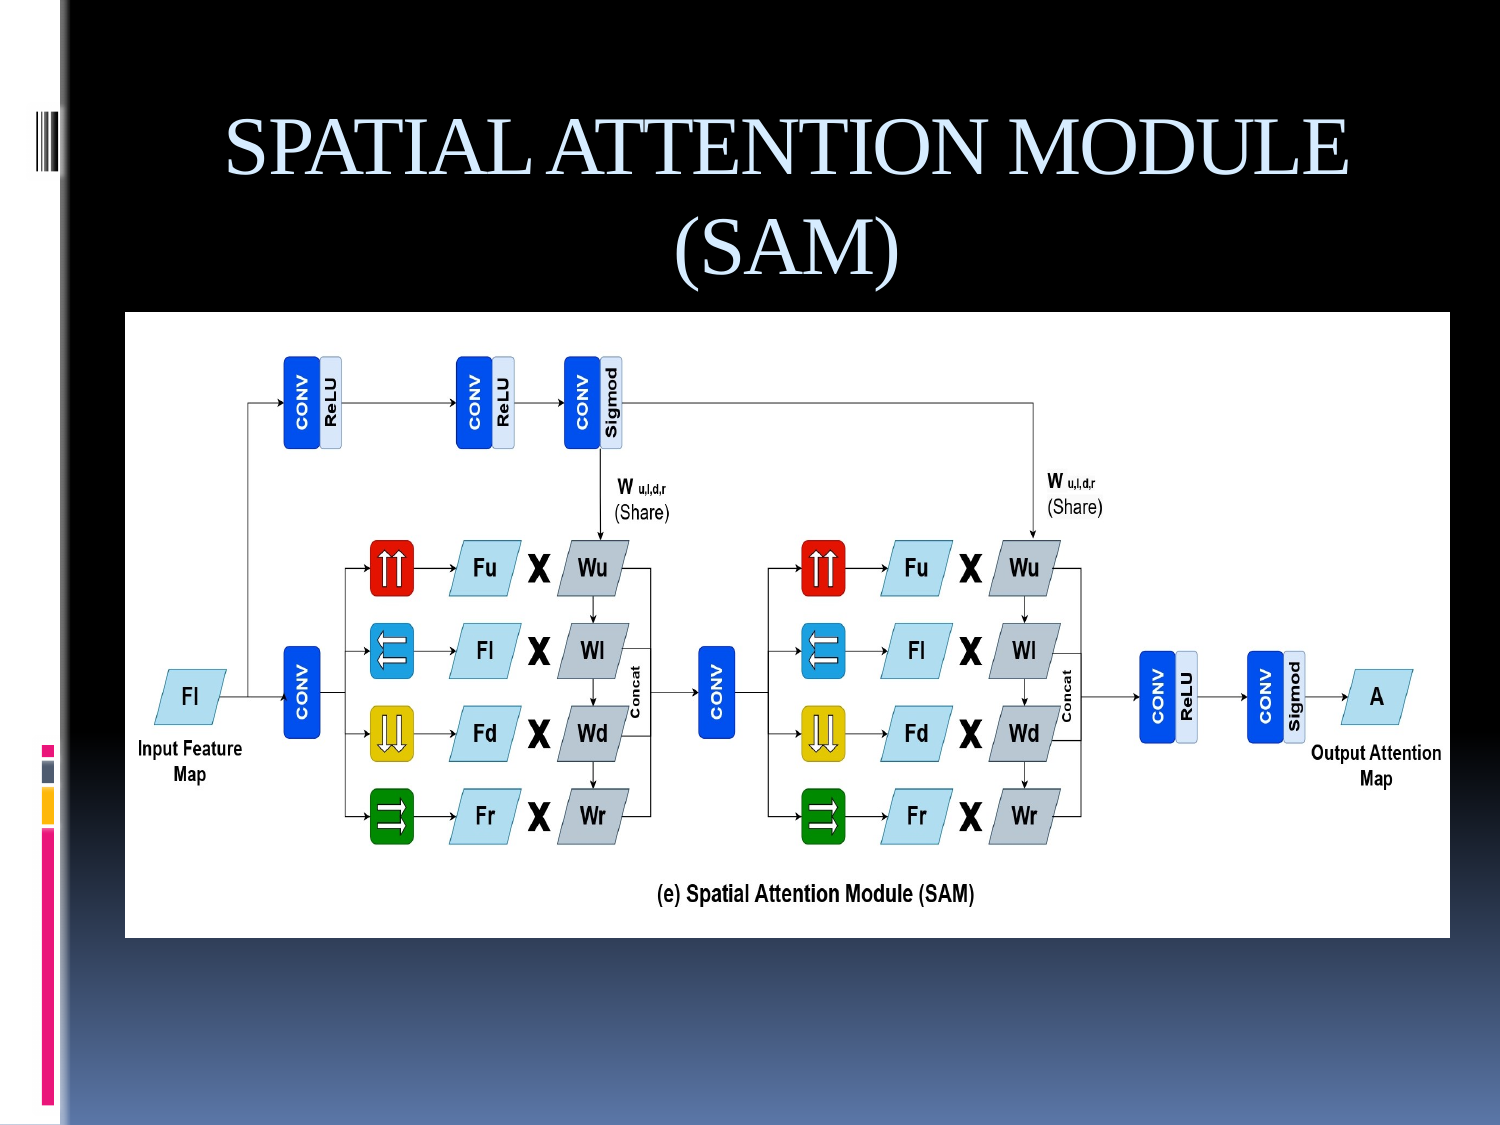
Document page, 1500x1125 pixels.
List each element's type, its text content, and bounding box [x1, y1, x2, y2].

title SPATIAL ATTENTION MODULE (SAM) [150, 83, 1425, 234]
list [124, 312, 1451, 938]
